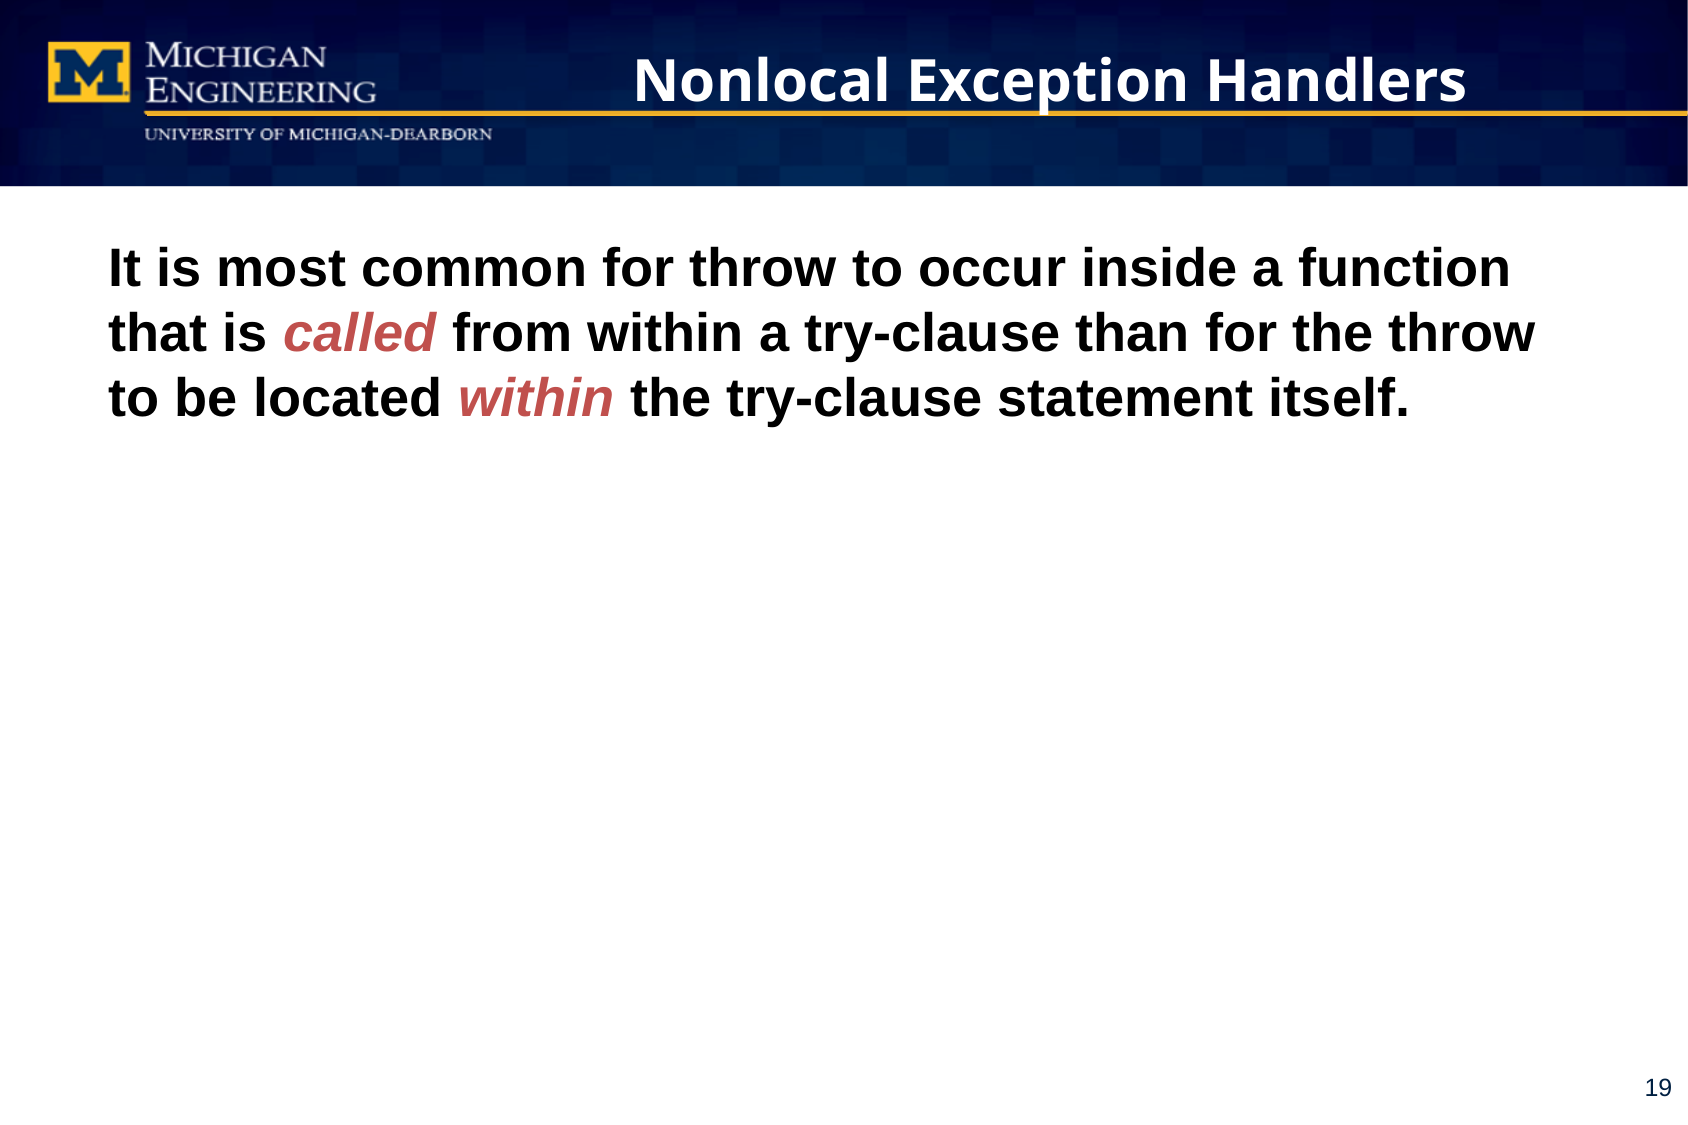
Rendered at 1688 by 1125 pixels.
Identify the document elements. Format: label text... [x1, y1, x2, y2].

title Nonlocal Exception Handlers [432, 36, 1669, 133]
slide_number 19 [1293, 1046, 1688, 1125]
picture [0, 0, 1688, 1125]
text_box It is most common for throw to occur inside a function that is called from within a try-clause than for the throw to be located within the try-clause statement itself. [93, 224, 1557, 435]
